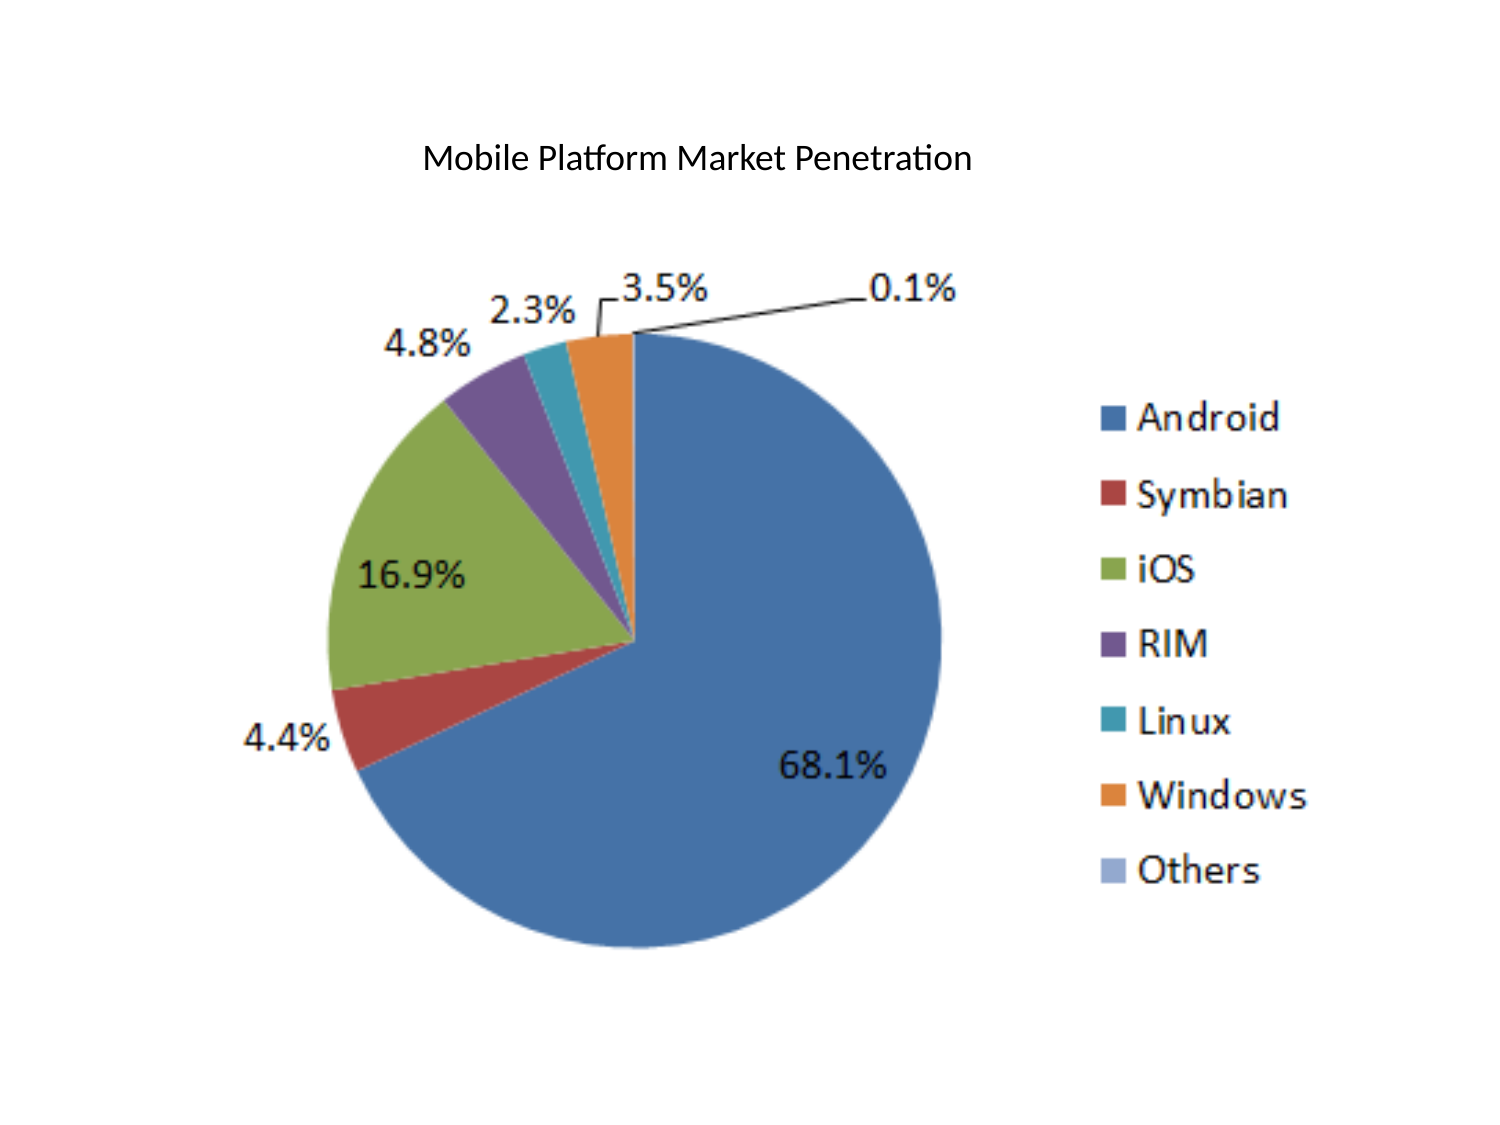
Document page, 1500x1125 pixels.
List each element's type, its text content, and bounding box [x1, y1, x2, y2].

picture [239, 255, 1318, 953]
text_box Mobile Platform Market Penetration [407, 125, 989, 186]
